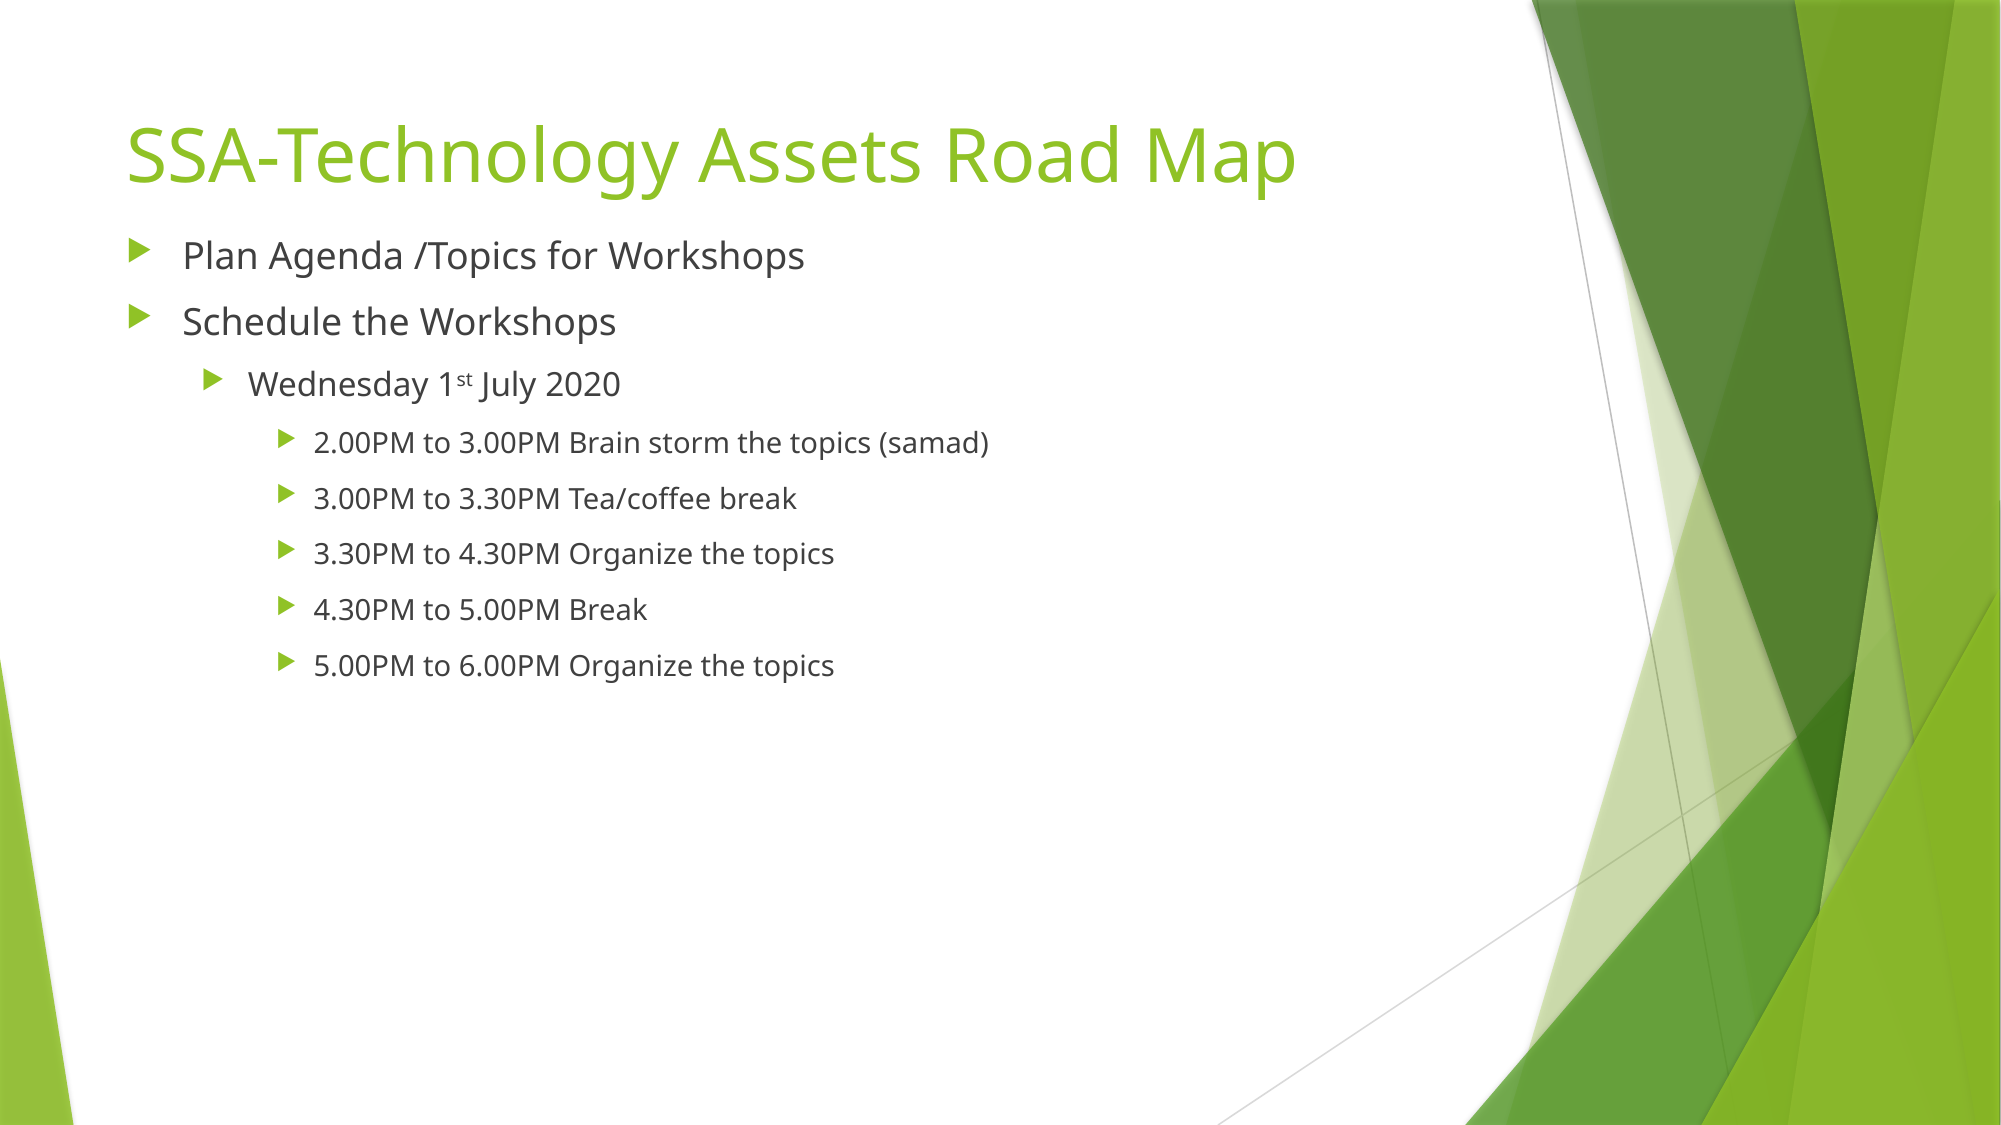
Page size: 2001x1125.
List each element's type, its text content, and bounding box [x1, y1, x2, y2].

title SSA-Technology Assets Road Map [111, 99, 1522, 206]
list Plan Agenda /Topics for Workshops Schedule the Workshops Wednesday 1st July 2020 2.00PM to 3.00PM Brain storm the topics (samad) 3.00PM to 3.30PM Tea/coffee break 3.30PM to 4.30PM Organize the topics 4.30PM to 5.00PM Break 5.00PM to 6.00PM Organize the topics [111, 224, 1522, 992]
